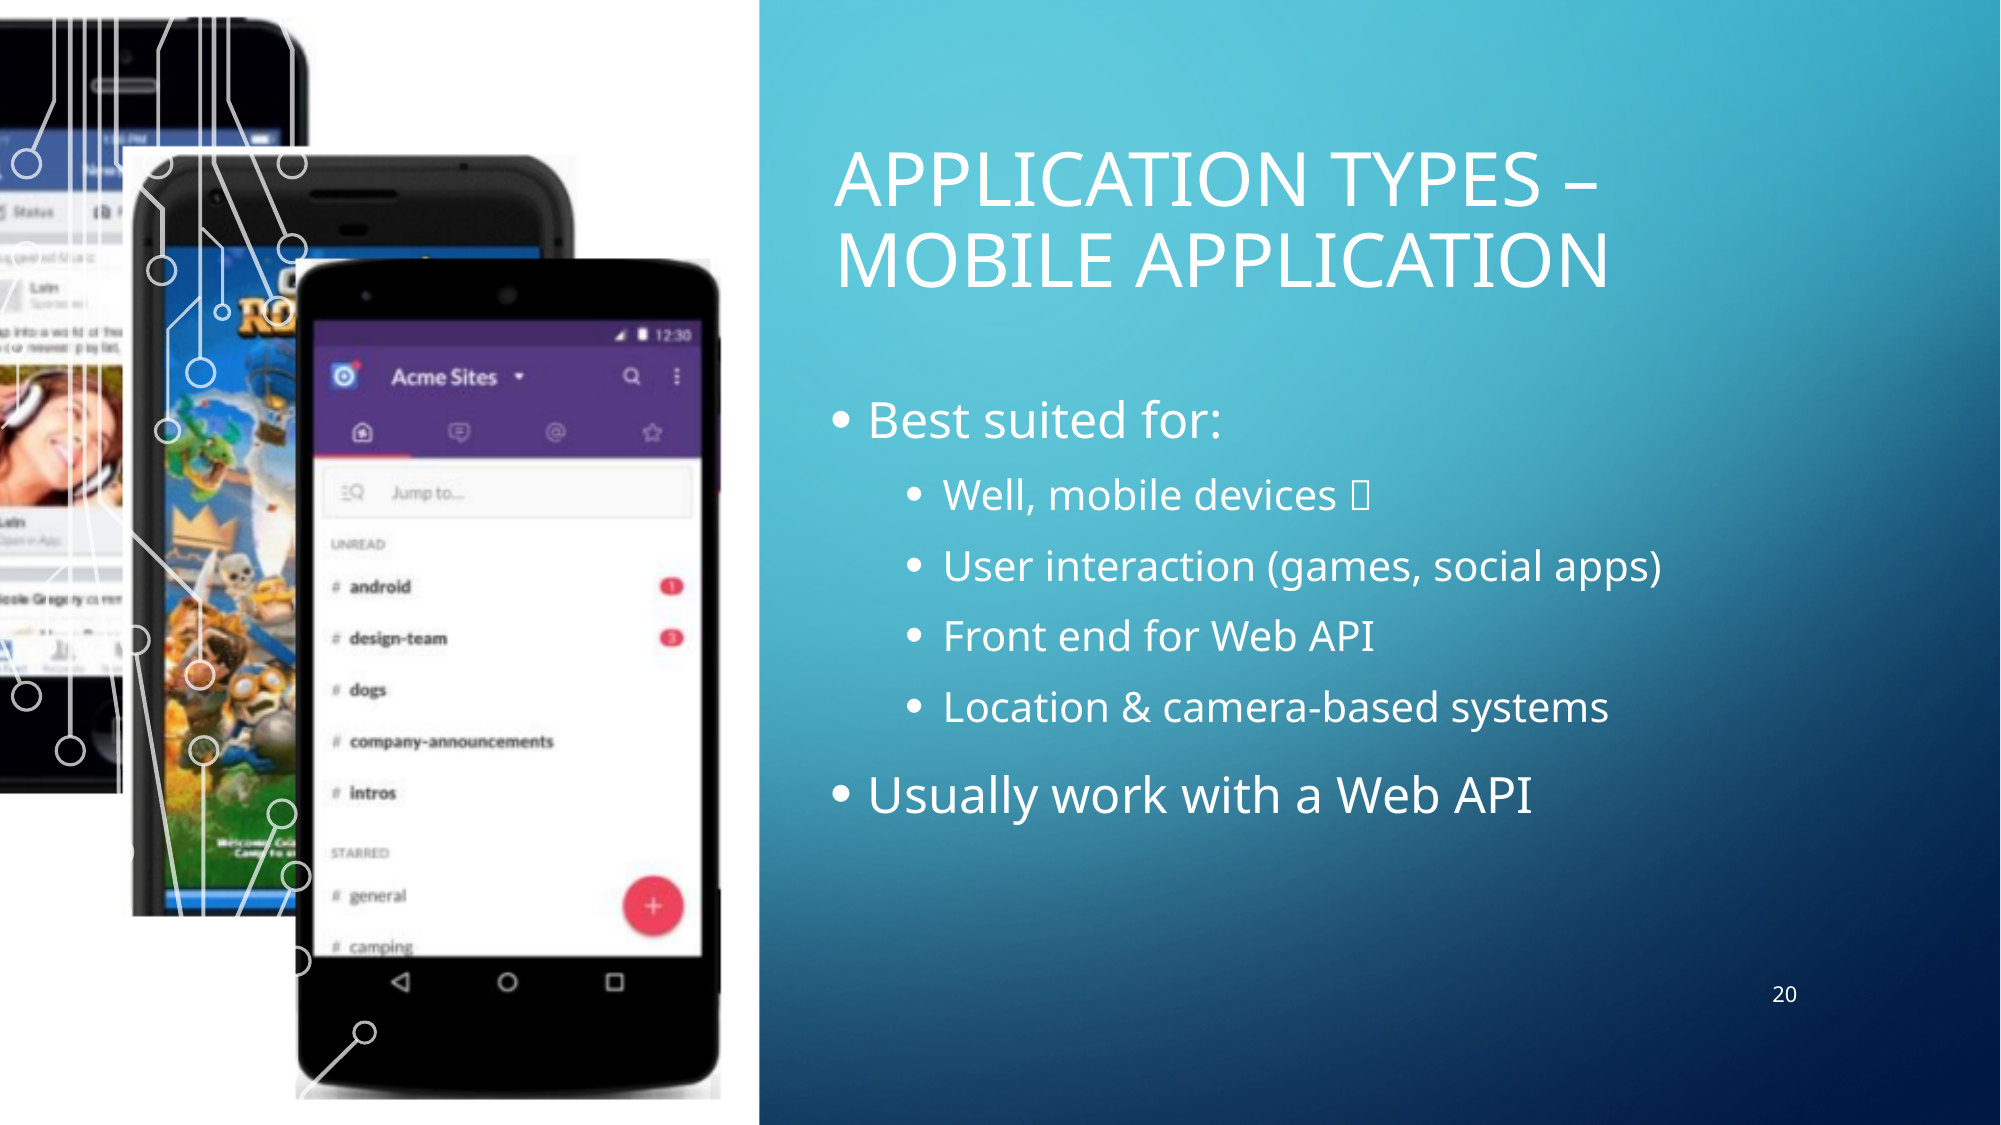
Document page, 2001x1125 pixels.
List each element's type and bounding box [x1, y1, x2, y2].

text_box [0, 0, 379, 1125]
picture [379, 0, 760, 1125]
text_box [760, 0, 2000, 1125]
